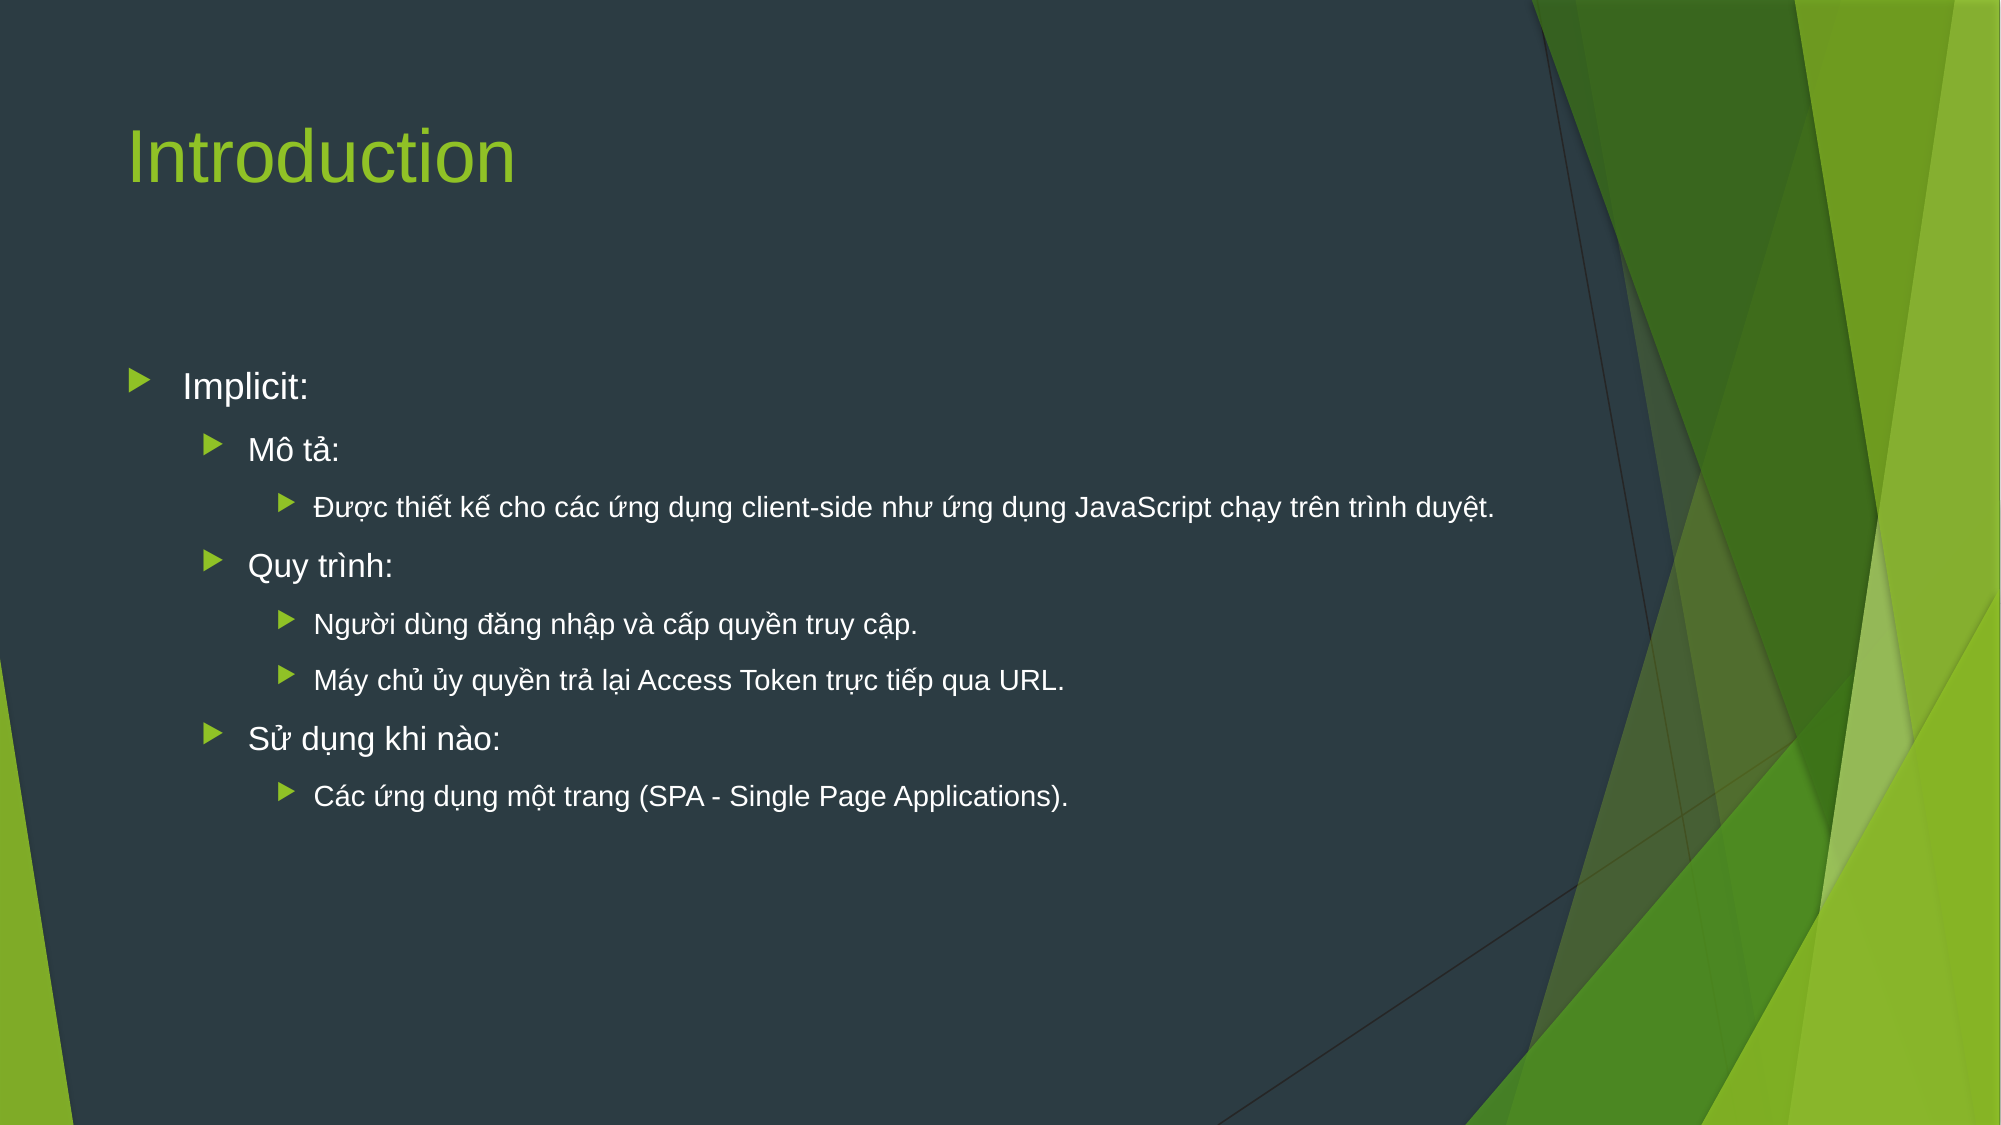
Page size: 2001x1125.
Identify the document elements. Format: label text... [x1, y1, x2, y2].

title Introduction [111, 99, 1522, 317]
list Implicit: Mô tả: Được thiết kế cho các ứng dụng client-side như ứng dụng JavaScript chạy trên trình duyệt. Quy trình: Người dùng đăng nhập và cấp quyền truy cập. Máy chủ ủy quyền trả lại Access Token trực tiếp qua URL. Sử dụng khi nào: Các ứng dụng một trang (SPA - Single Page Applications). [111, 354, 1522, 992]
